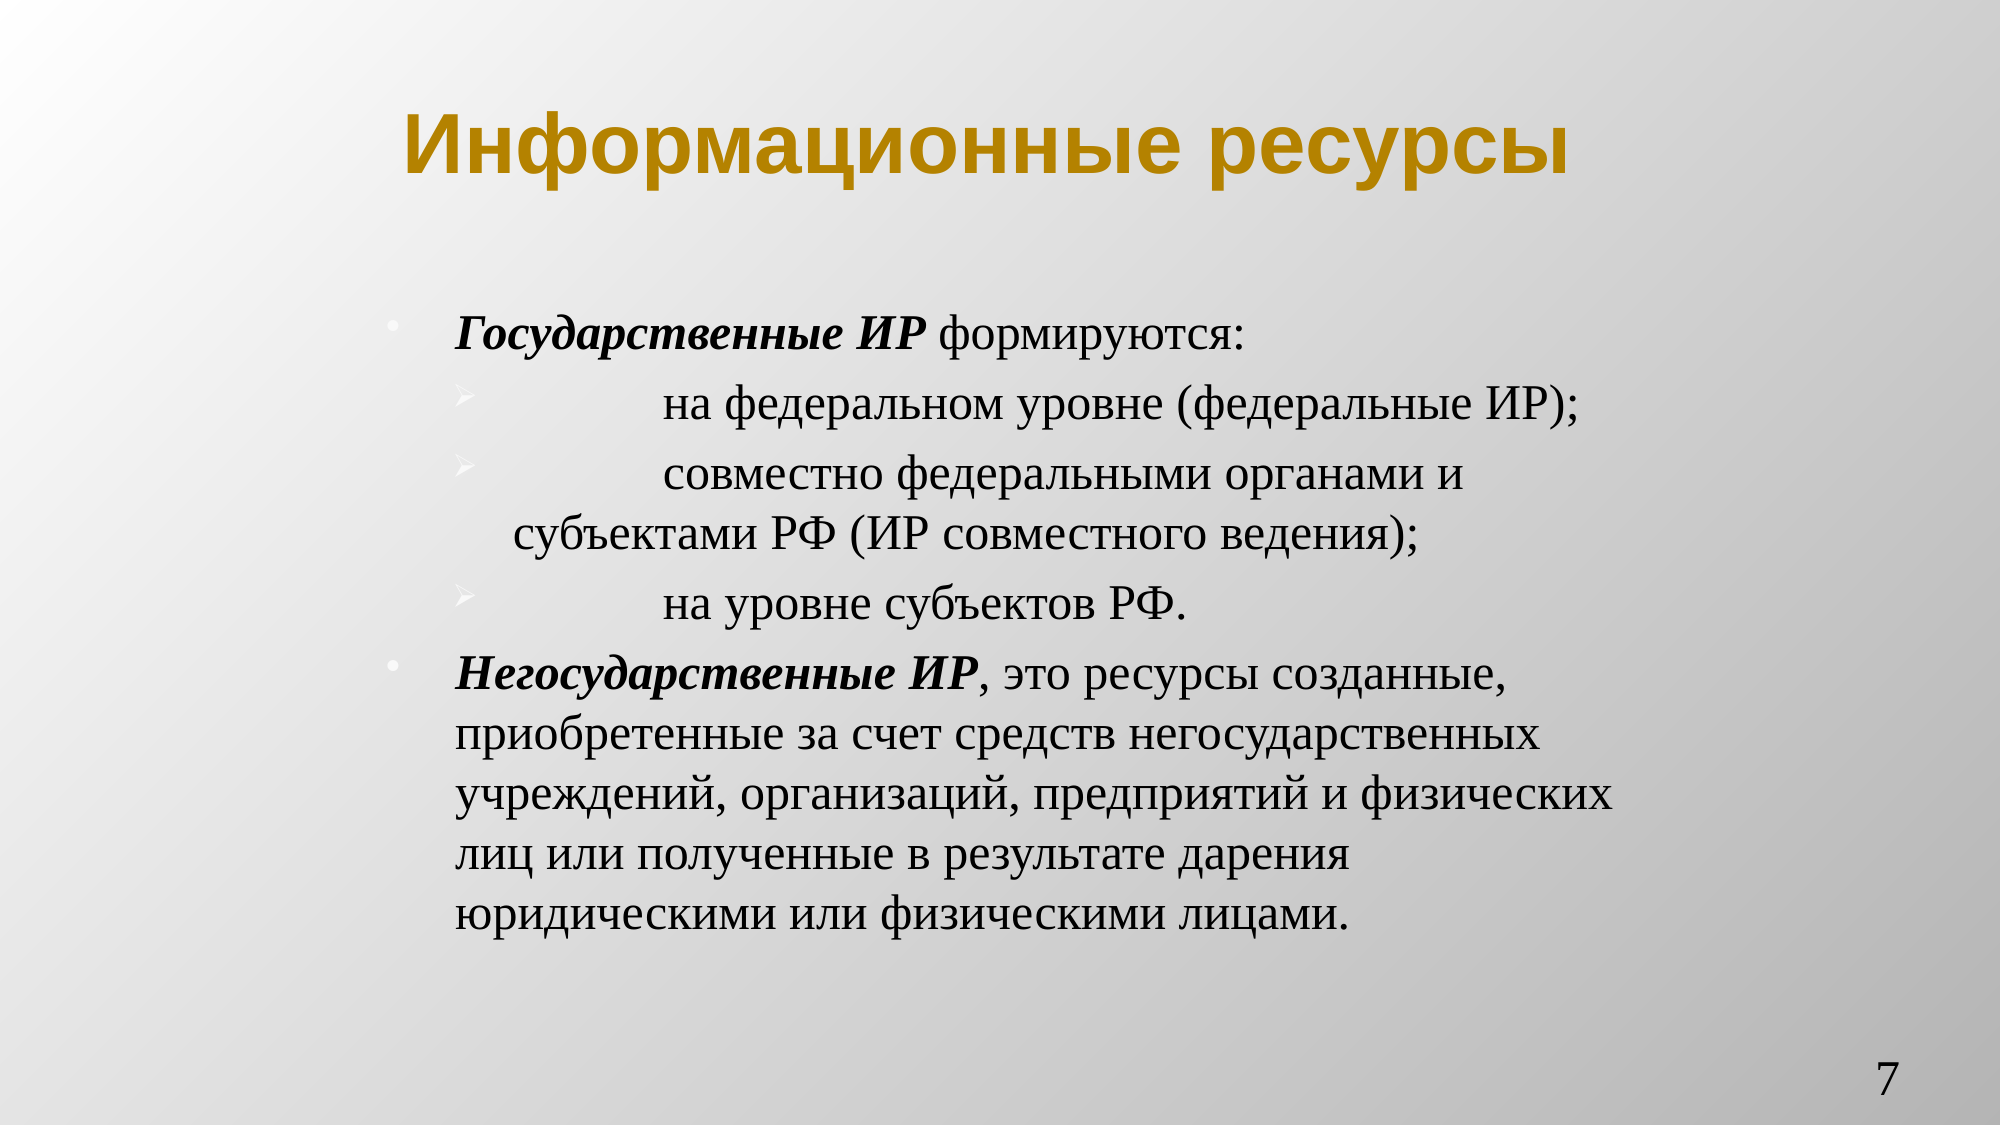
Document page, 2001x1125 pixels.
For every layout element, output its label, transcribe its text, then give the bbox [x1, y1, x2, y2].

slide_number 7 [1733, 1052, 1900, 1113]
title Информационные ресурсы [99, 45, 1900, 233]
list Государственные ИР формируются: на федеральном уровне (федеральные ИР); совместно федеральными органами и субъектами РФ (ИР совместного ведения); на уровне субъектов РФ. Негосударственные ИР, это ресурсы созданные, приобретенные за счет средств негосударственных учреждений, организаций, предприятий и физических лиц или полученные в результате дарения юридическими или физическими лицами. [350, 291, 1668, 991]
